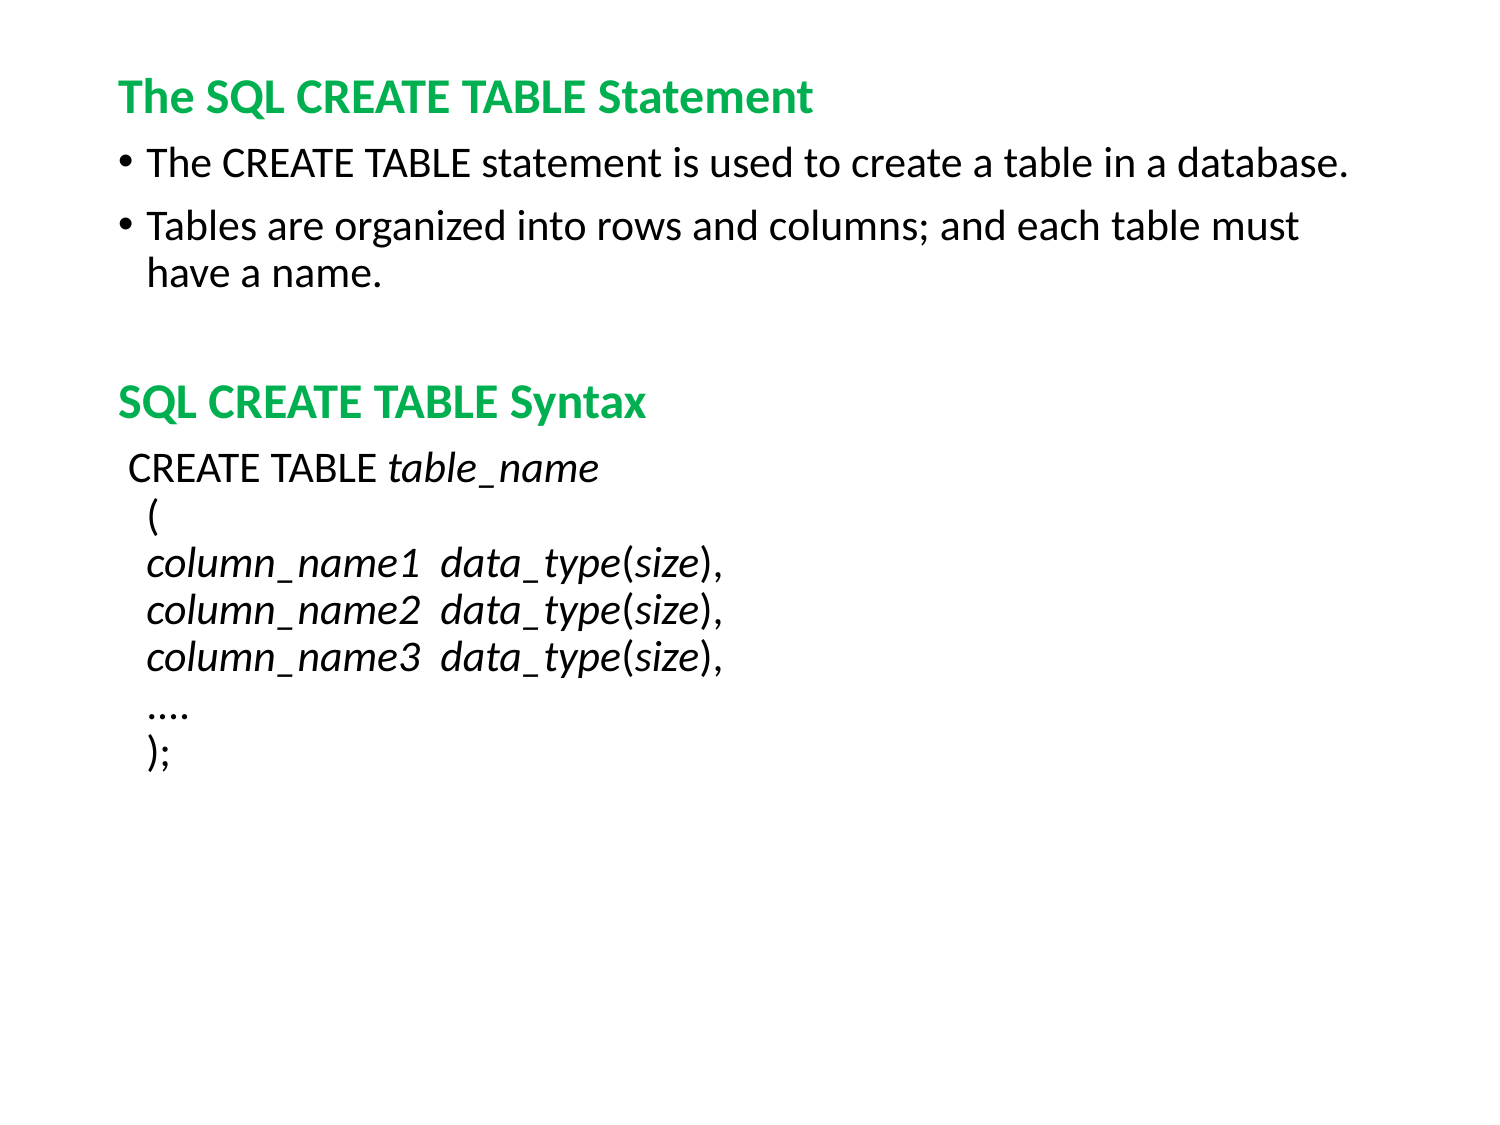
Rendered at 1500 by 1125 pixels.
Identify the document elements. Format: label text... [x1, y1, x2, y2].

list The SQL CREATE TABLE Statement The CREATE TABLE statement is used to create a table in a database. Tables are organized into rows and columns; and each table must have a name. SQL CREATE TABLE Syntax CREATE TABLE table_name ( column_name1 data_type(size), column_name2 data_type(size), column_name3 data_type(size), .... ); [103, 62, 1397, 1014]
